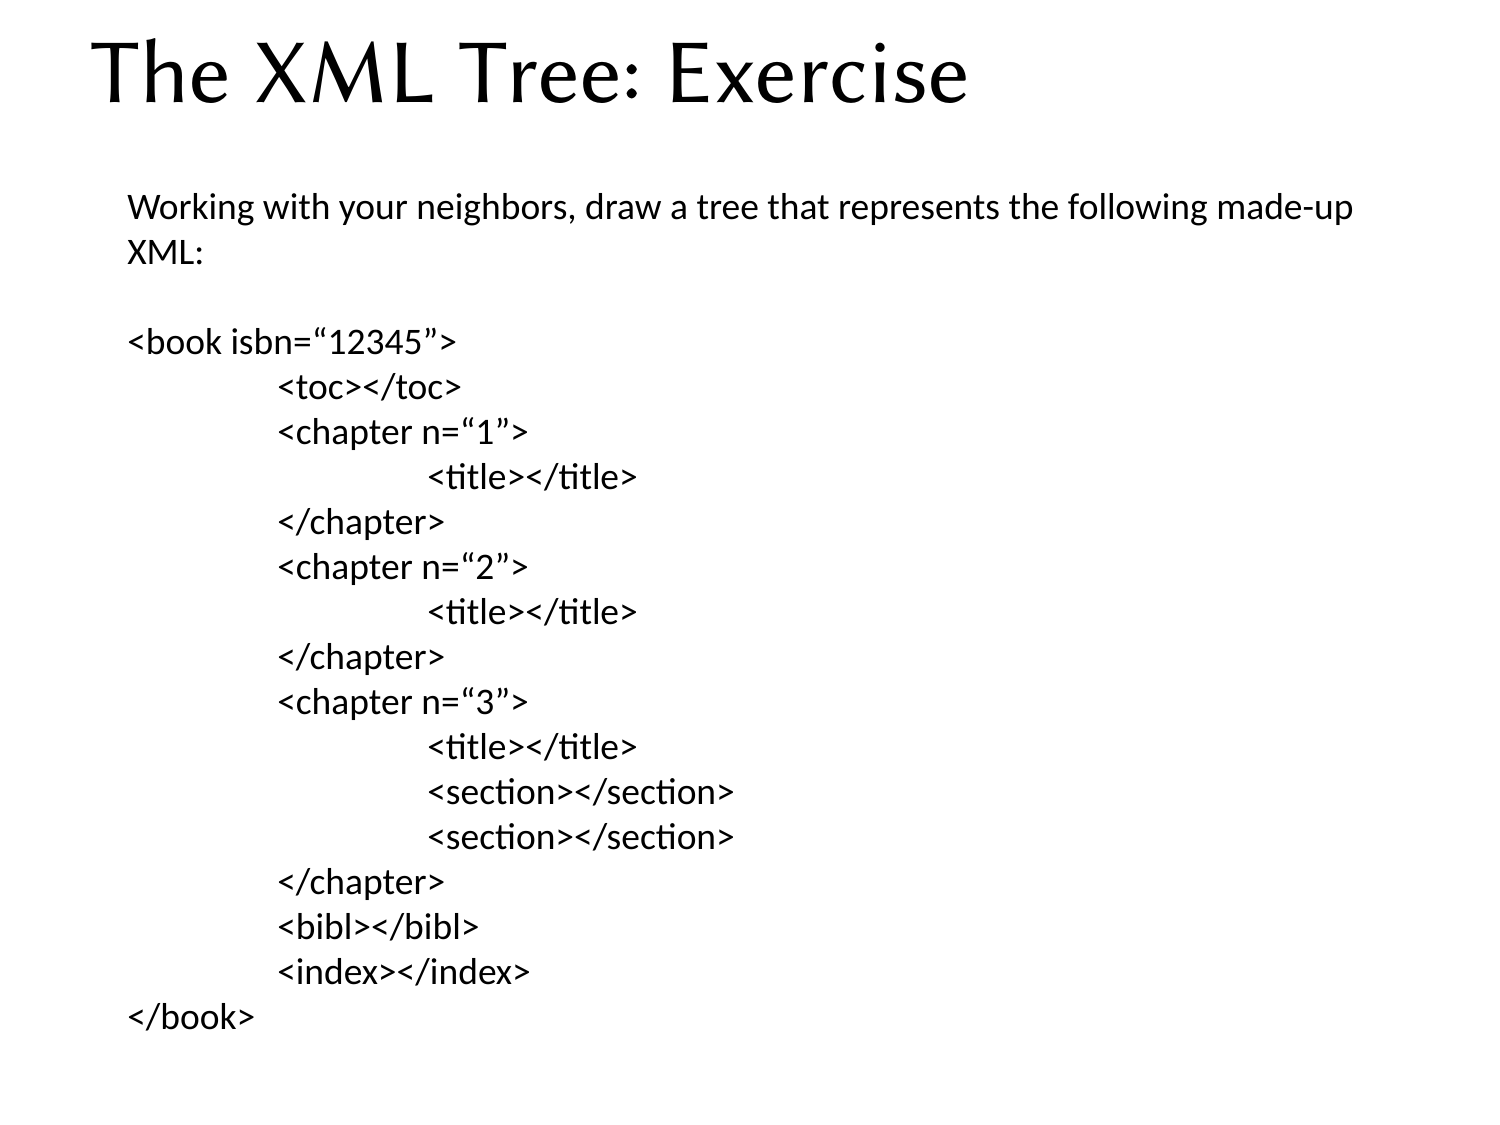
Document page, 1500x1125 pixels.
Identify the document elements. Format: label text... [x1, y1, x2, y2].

text_box The XML Tree: Exercise [74, 3, 1425, 132]
text_box Working with your neighbors, draw a tree that represents the following made-up XML: <book isbn=“12345”> <toc></toc> <chapter n=“1”> <title></title> </chapter> <chapter n=“2”> <title></title> </chapter> <chapter n=“3”> <title></title> <section></section> <section></section> </chapter> <bibl></bibl> <index></index> </book> [112, 174, 1425, 1045]
